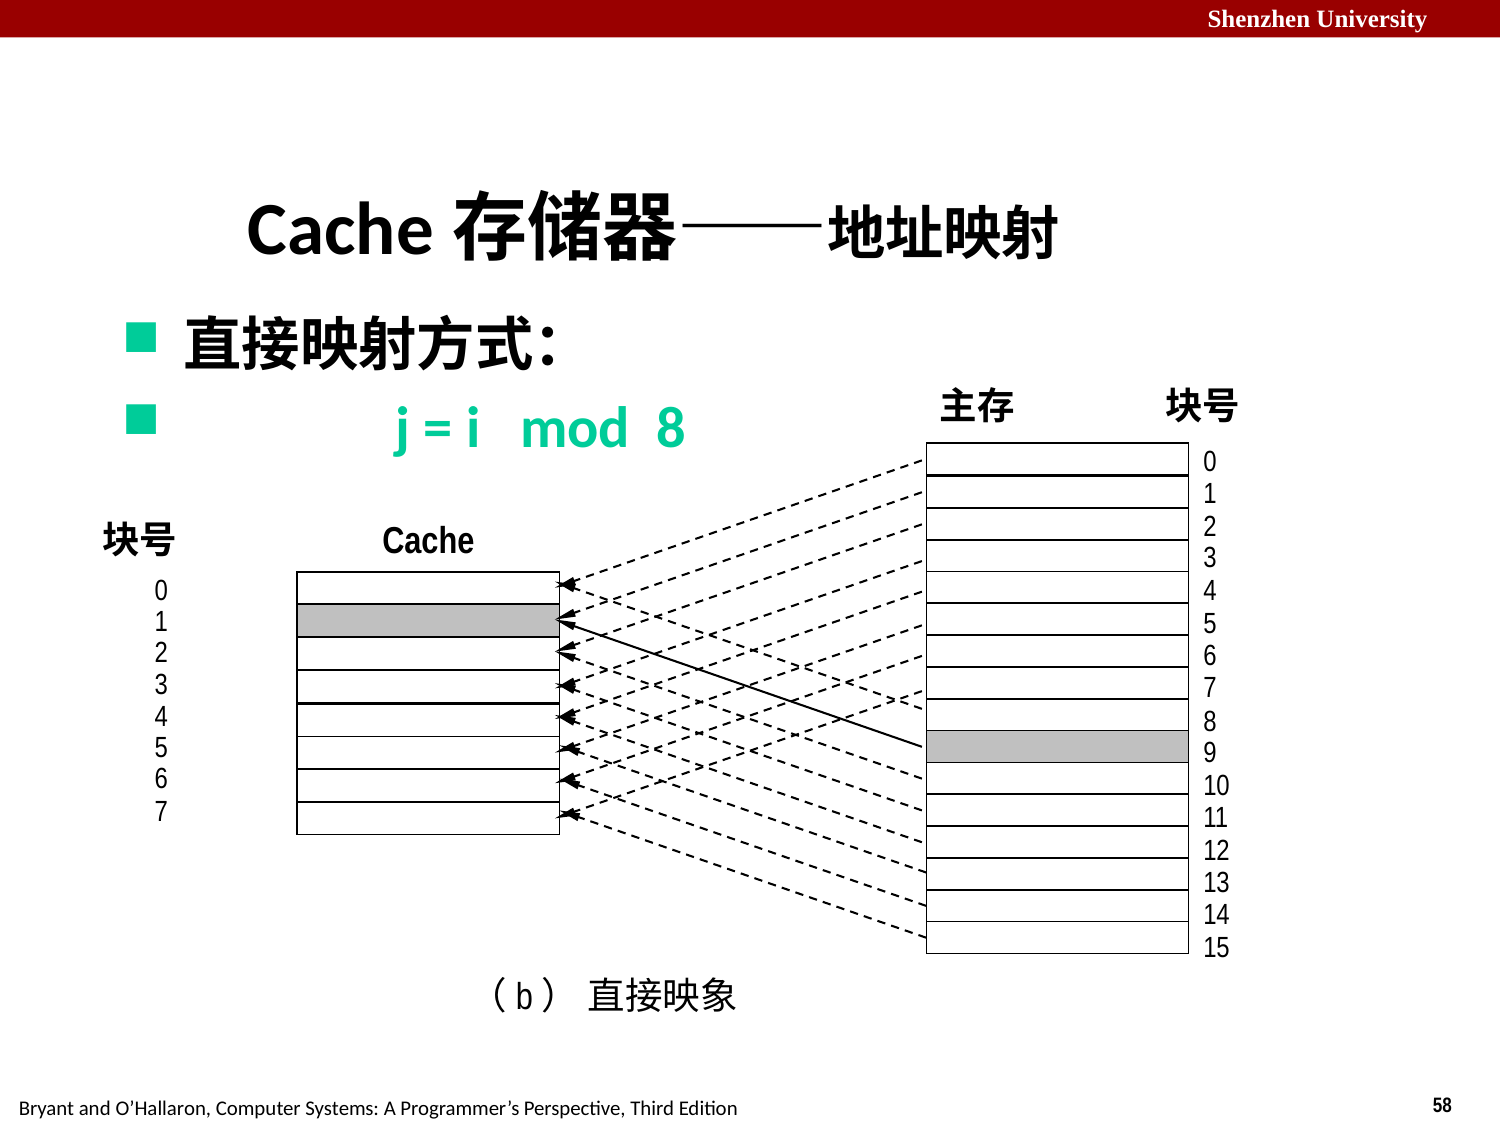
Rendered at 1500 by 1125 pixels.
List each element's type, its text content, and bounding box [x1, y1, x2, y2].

list 直接映射方式： j = i mod 8 [112, 299, 1388, 373]
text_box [87, 374, 1413, 1013]
title Cache存储器——地址映射 [232, 162, 1259, 288]
